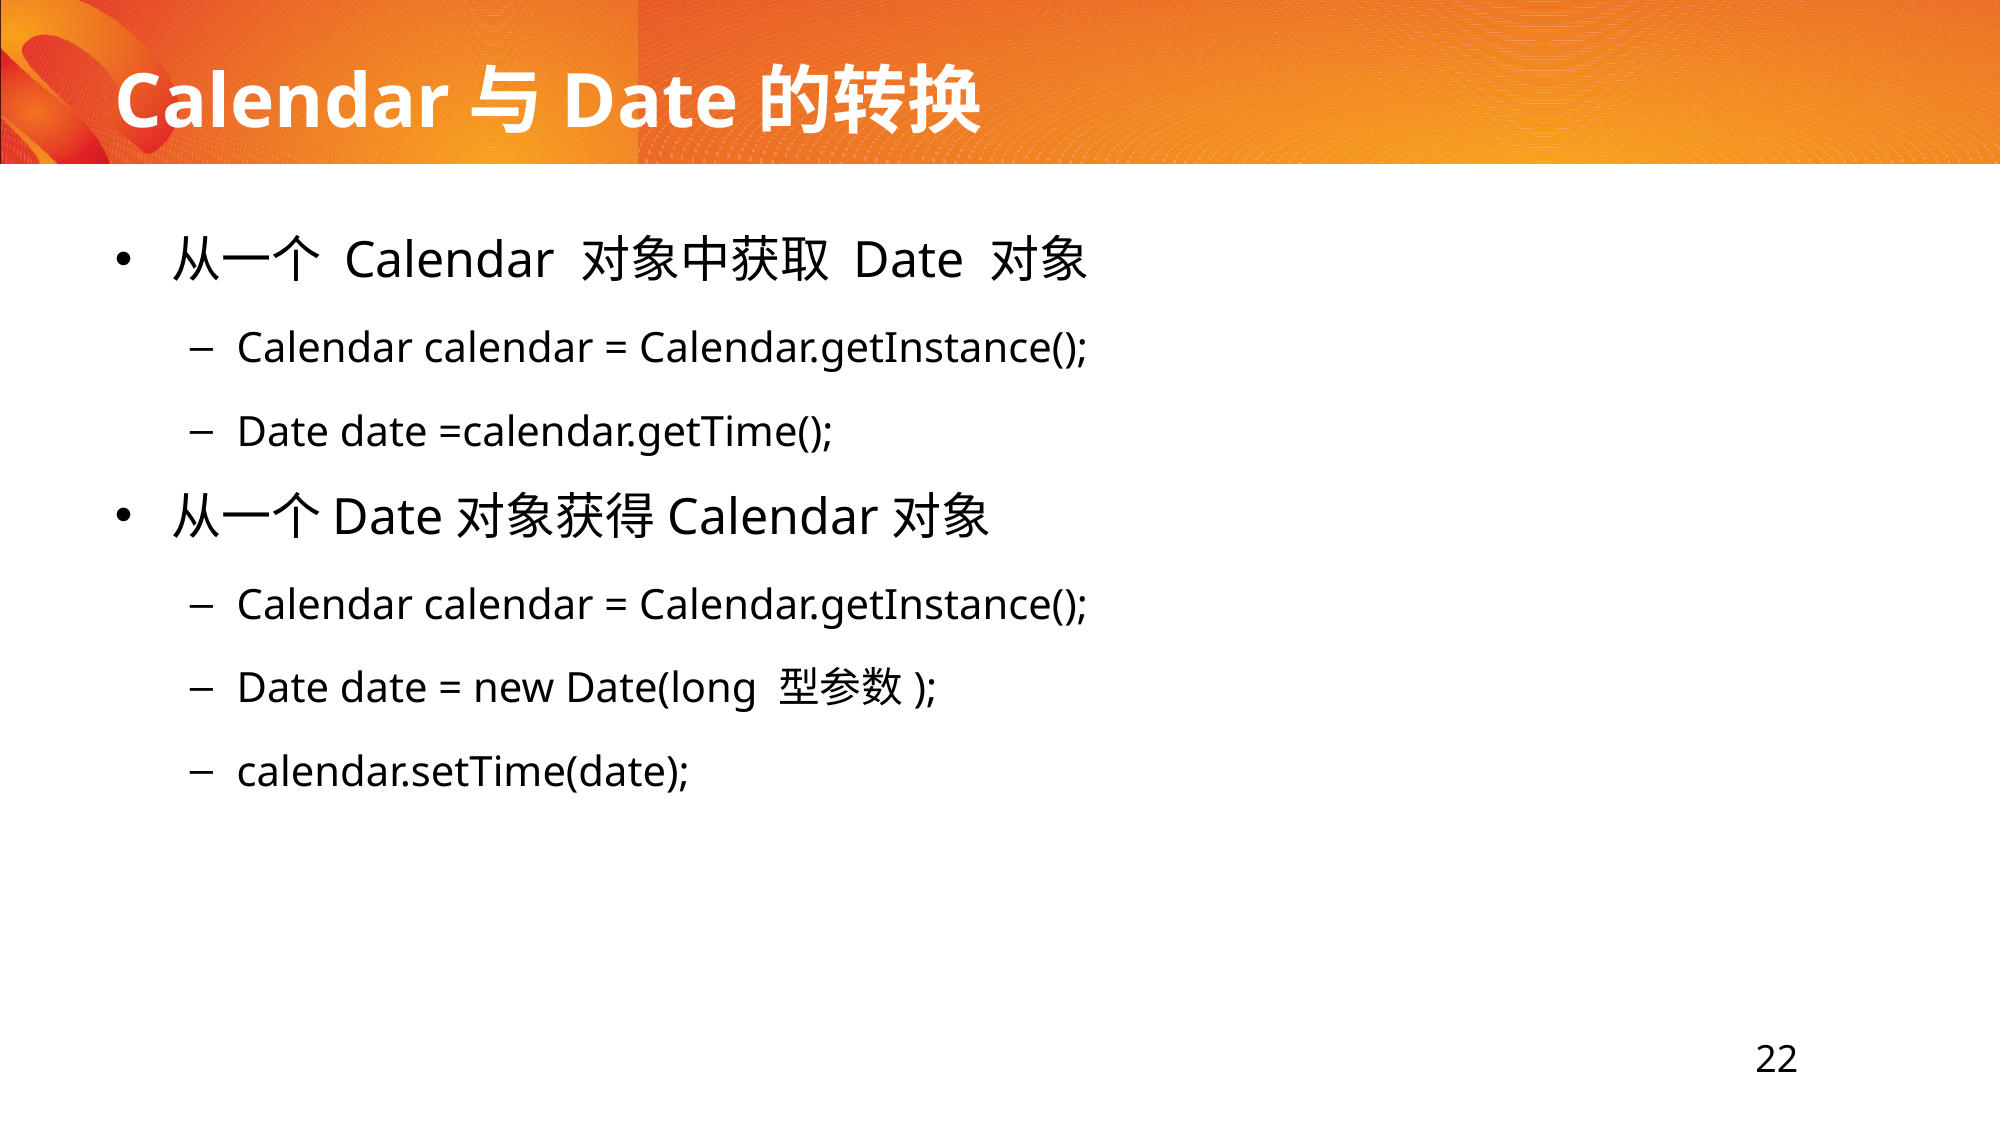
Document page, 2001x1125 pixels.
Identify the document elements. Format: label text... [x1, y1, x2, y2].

title Calendar与Date的转换 [99, 45, 1900, 167]
picture [0, 0, 2000, 164]
list 从一个 Calendar 对象中获取 Date 对象 Calendar calendar = Calendar.getInstance(); Date date =calendar.getTime(); 从一个Date对象获得Calendar对象 Calendar calendar = Calendar.getInstance(); Date date = new Date(long 型参数); calendar.setTime(date); [99, 190, 1900, 1005]
